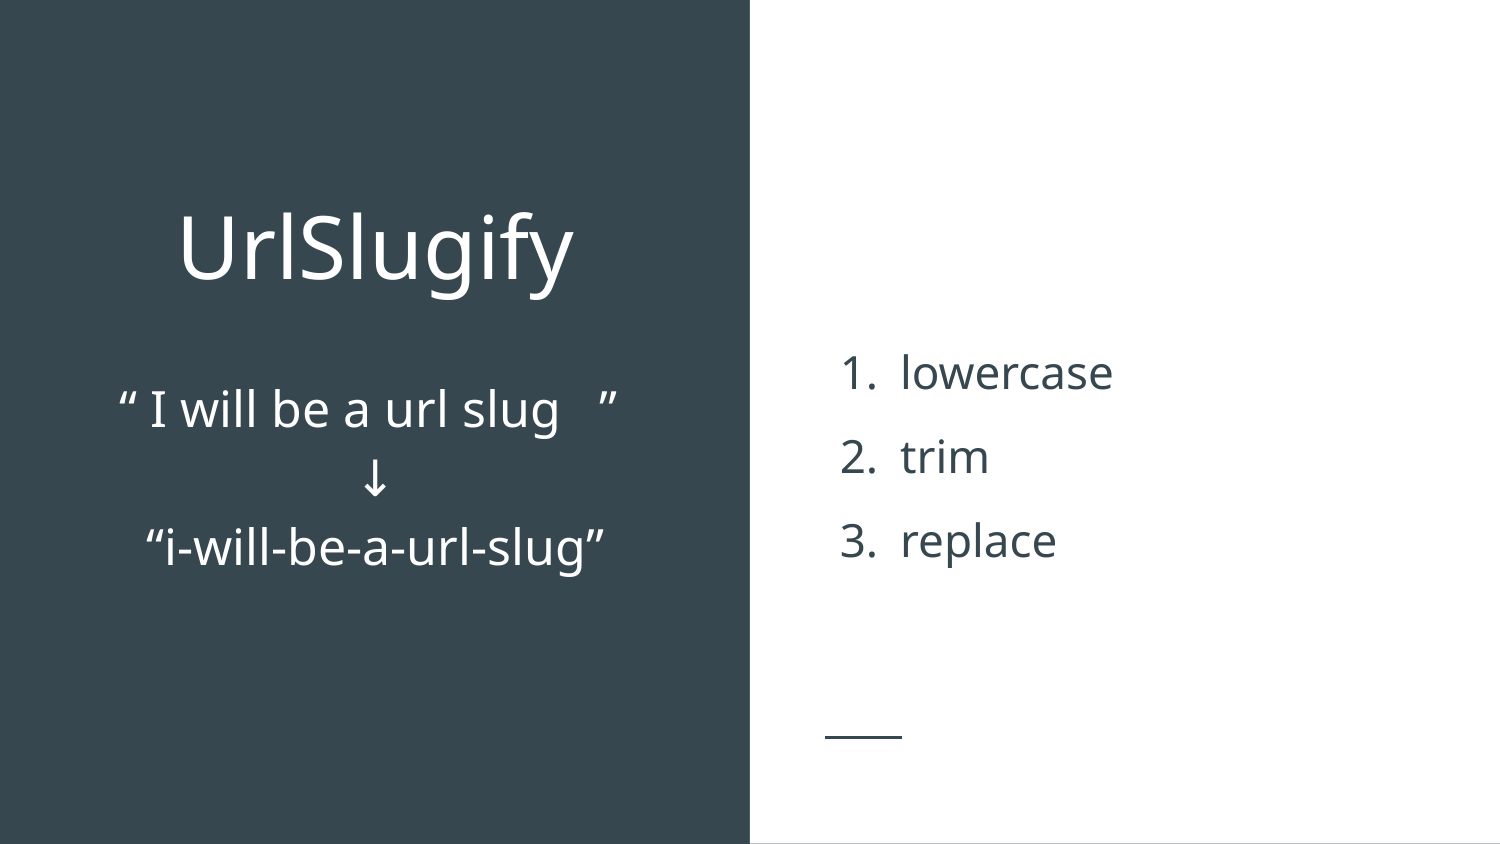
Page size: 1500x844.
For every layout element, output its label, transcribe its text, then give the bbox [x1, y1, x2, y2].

title UrlSlugify “ I will be a url slug ” ↓ “i-will-be-a-url-slug” [43, 177, 708, 679]
list lowercase trim replace [810, 147, 1440, 755]
